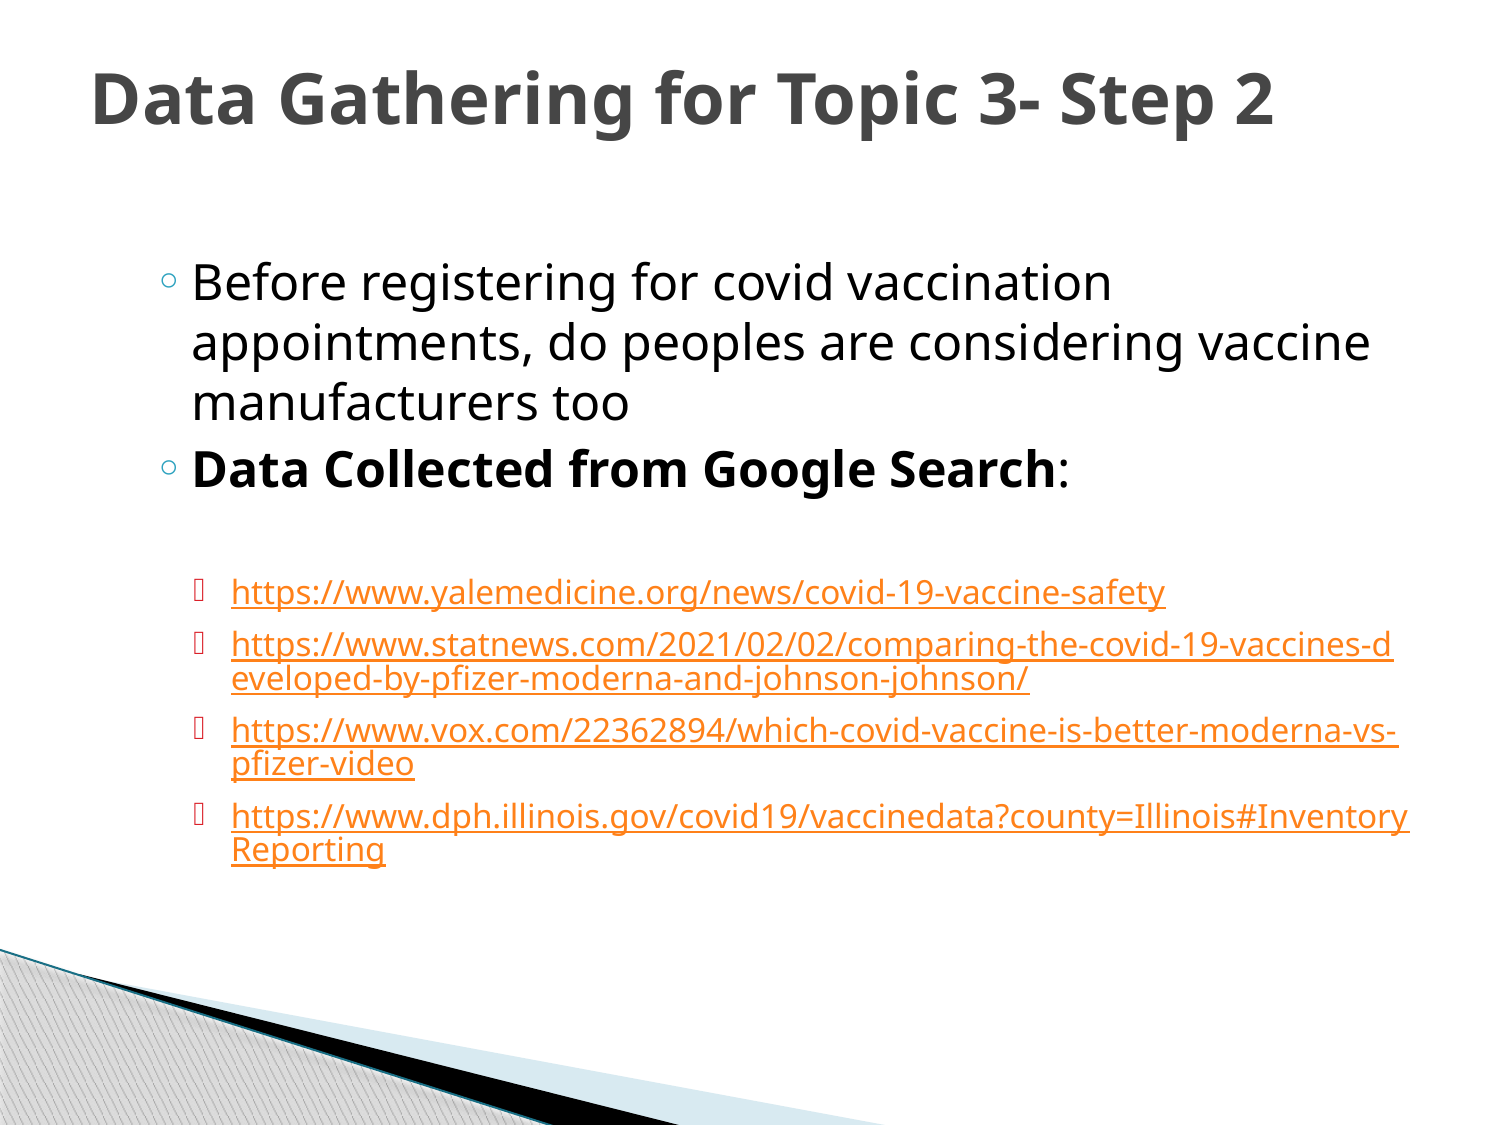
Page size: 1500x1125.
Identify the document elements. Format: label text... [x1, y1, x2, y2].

list Before registering for covid vaccination appointments, do peoples are considering vaccine manufacturers too Data Collected from Google Search: https://www.yalemedicine.org/news/covid-19-vaccine-safety https://www.statnews.com/2021/02/02/comparing-the-covid-19-vaccines-developed-by-pfizer-moderna-and-johnson-johnson/ https://www.vox.com/22362894/which-covid-vaccine-is-better-moderna-vs-pfizer-video https://www.dph.illinois.gov/covid19/vaccinedata?county=Illinois#InventoryReporting [75, 243, 1425, 986]
title Data Gathering for Topic 3- Step 2 [75, 45, 1425, 233]
